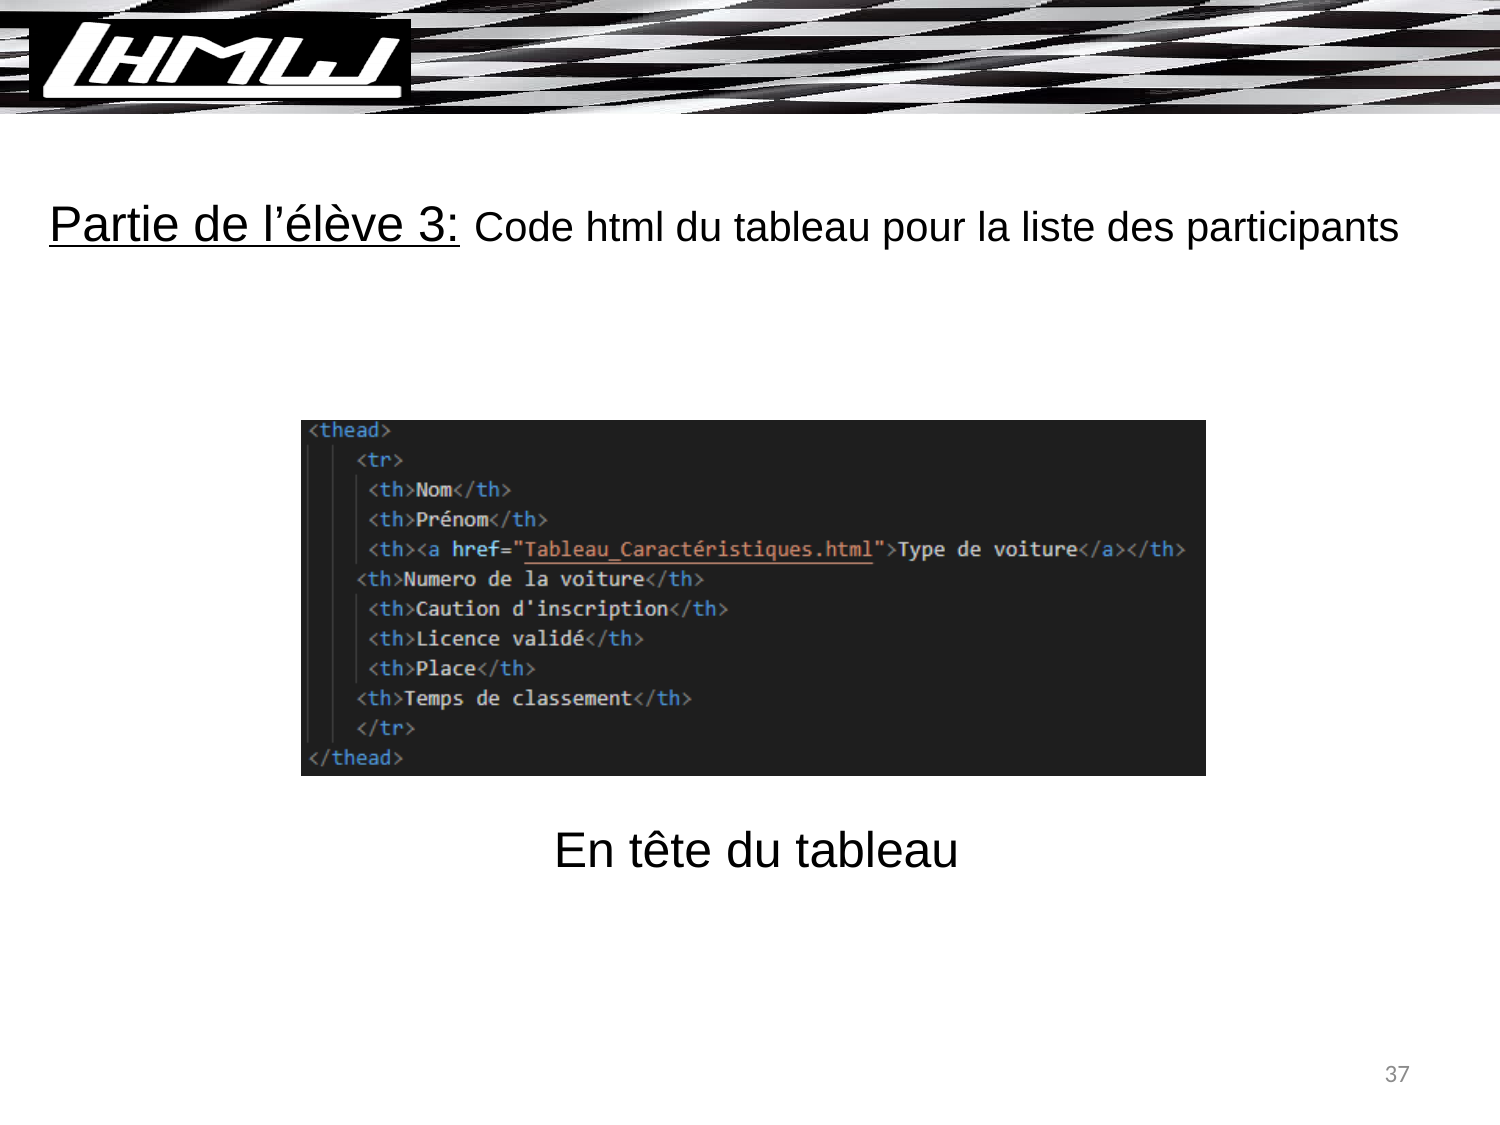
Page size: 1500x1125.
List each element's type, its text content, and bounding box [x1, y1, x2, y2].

picture [300, 420, 1206, 776]
picture [0, 0, 1500, 114]
text_box En tête du tableau [539, 810, 975, 886]
text_box Partie de l’élève 3: Code html du tableau pour la liste des participants [34, 184, 1416, 260]
slide_number 37 [1074, 1042, 1425, 1103]
